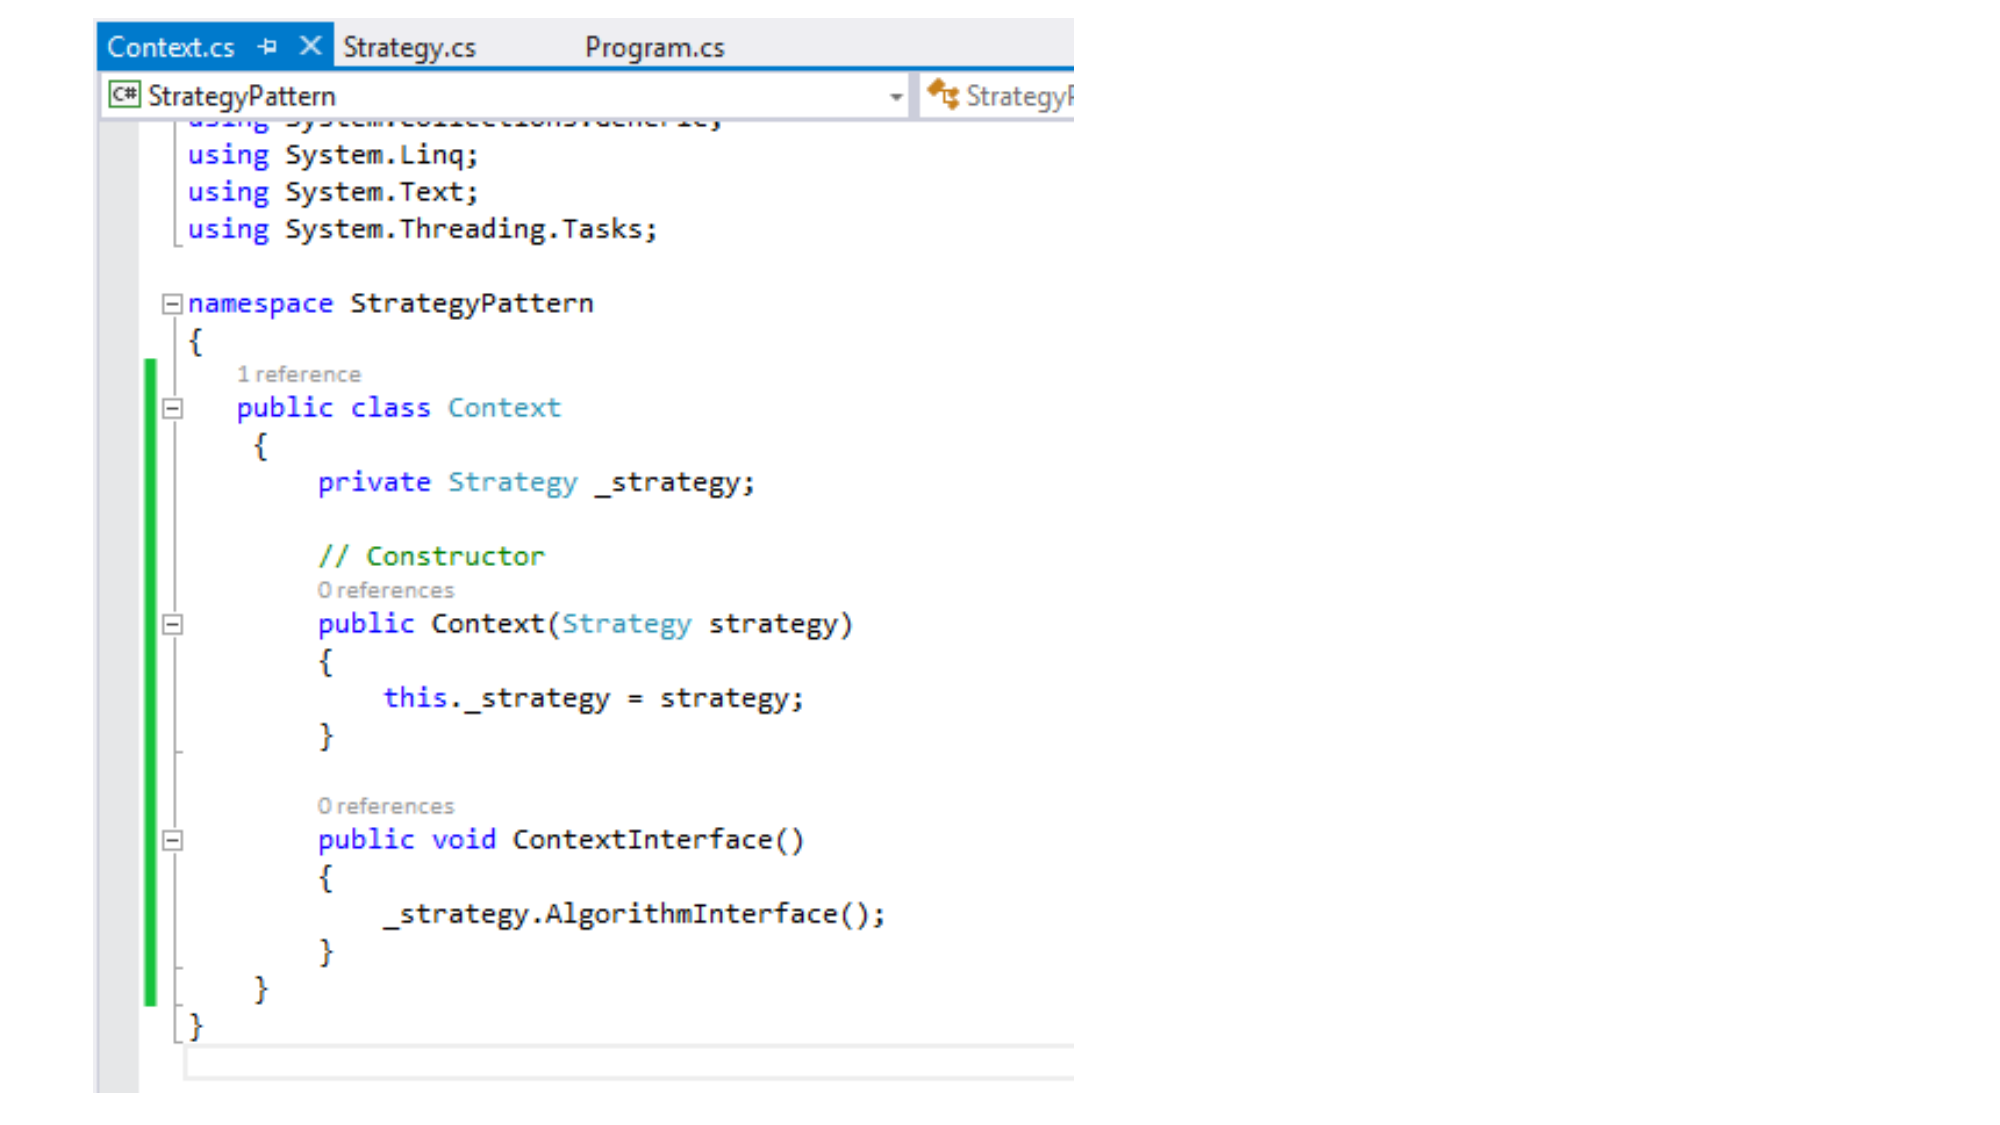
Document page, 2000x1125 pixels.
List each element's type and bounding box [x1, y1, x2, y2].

picture [93, 17, 1277, 1094]
